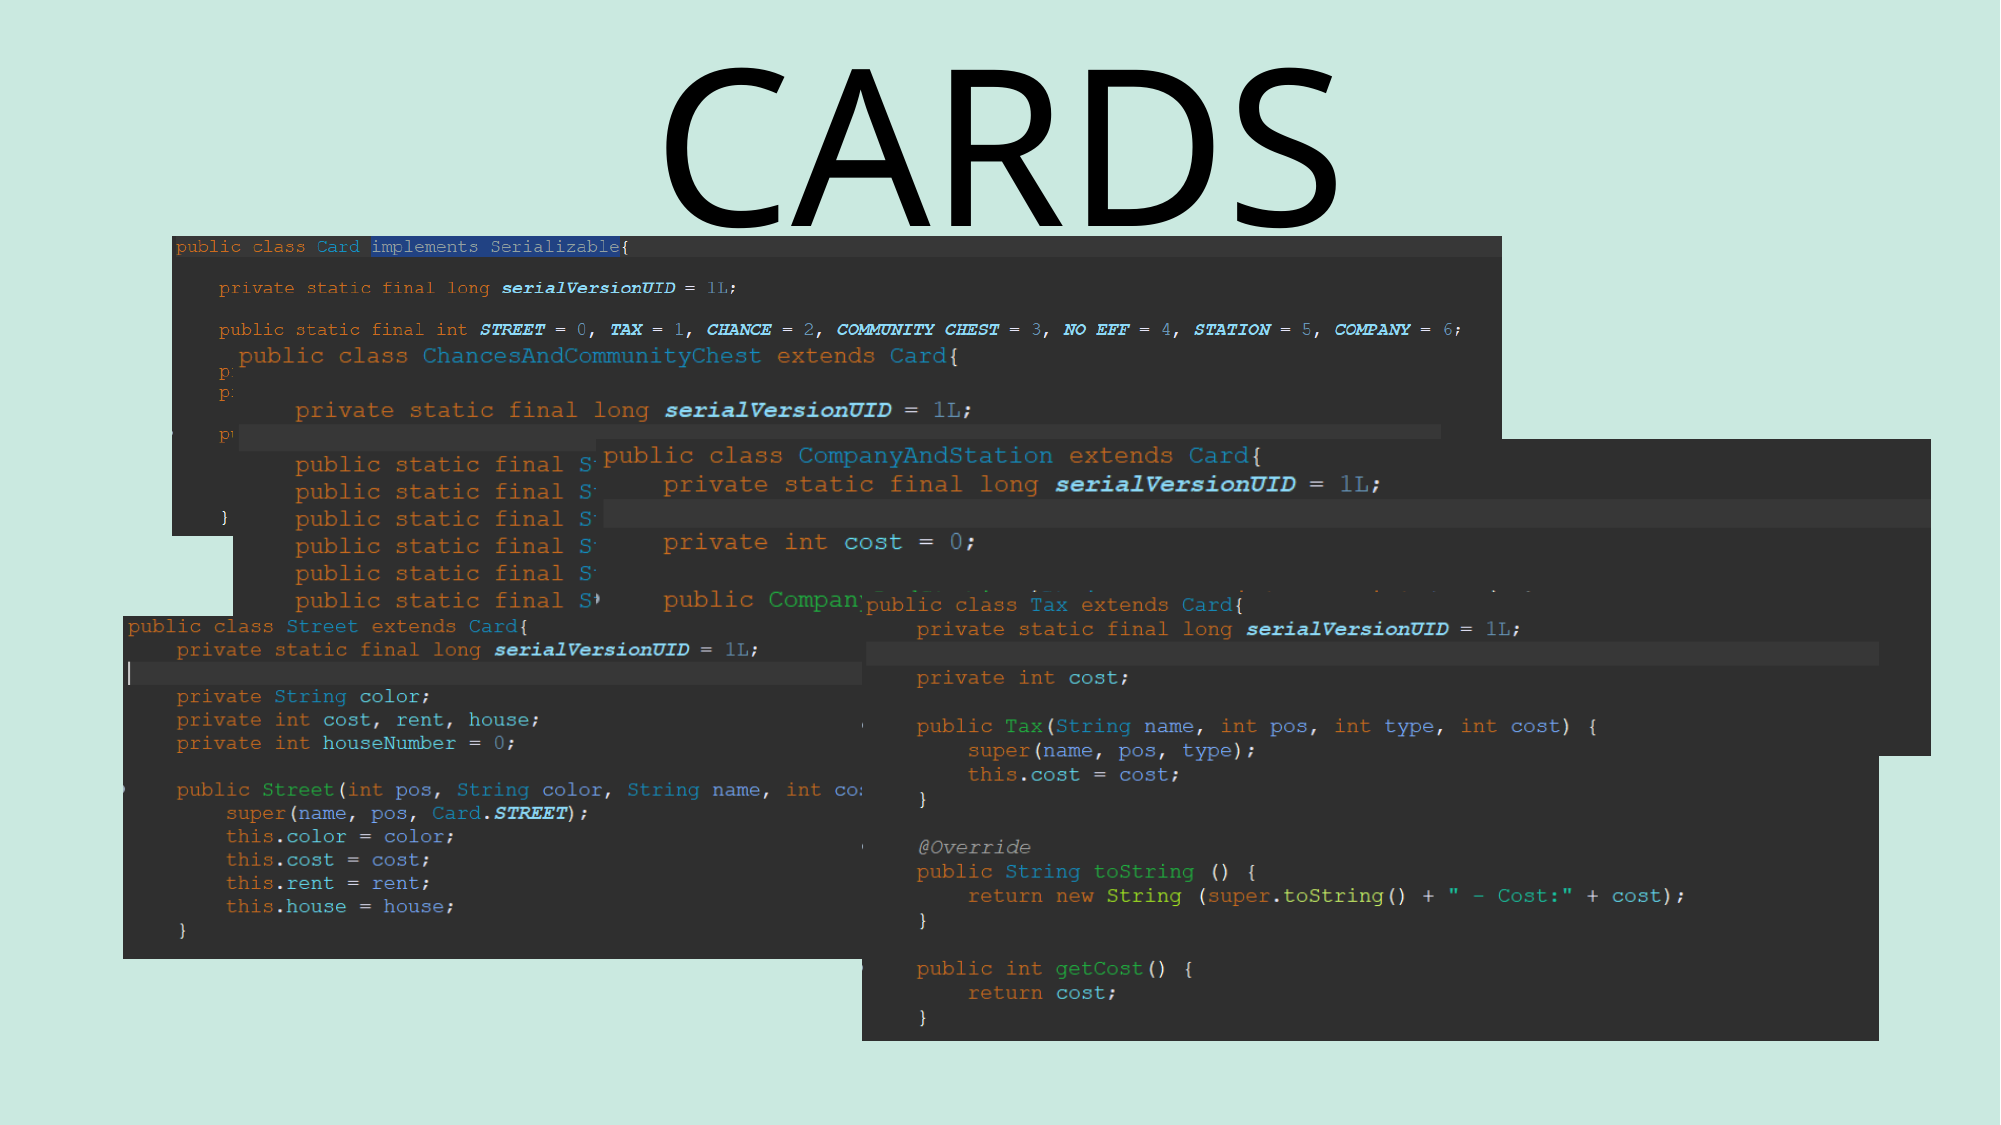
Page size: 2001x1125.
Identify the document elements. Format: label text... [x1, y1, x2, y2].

picture [123, 236, 1931, 1041]
text_box CARDS [0, 0, 2000, 278]
